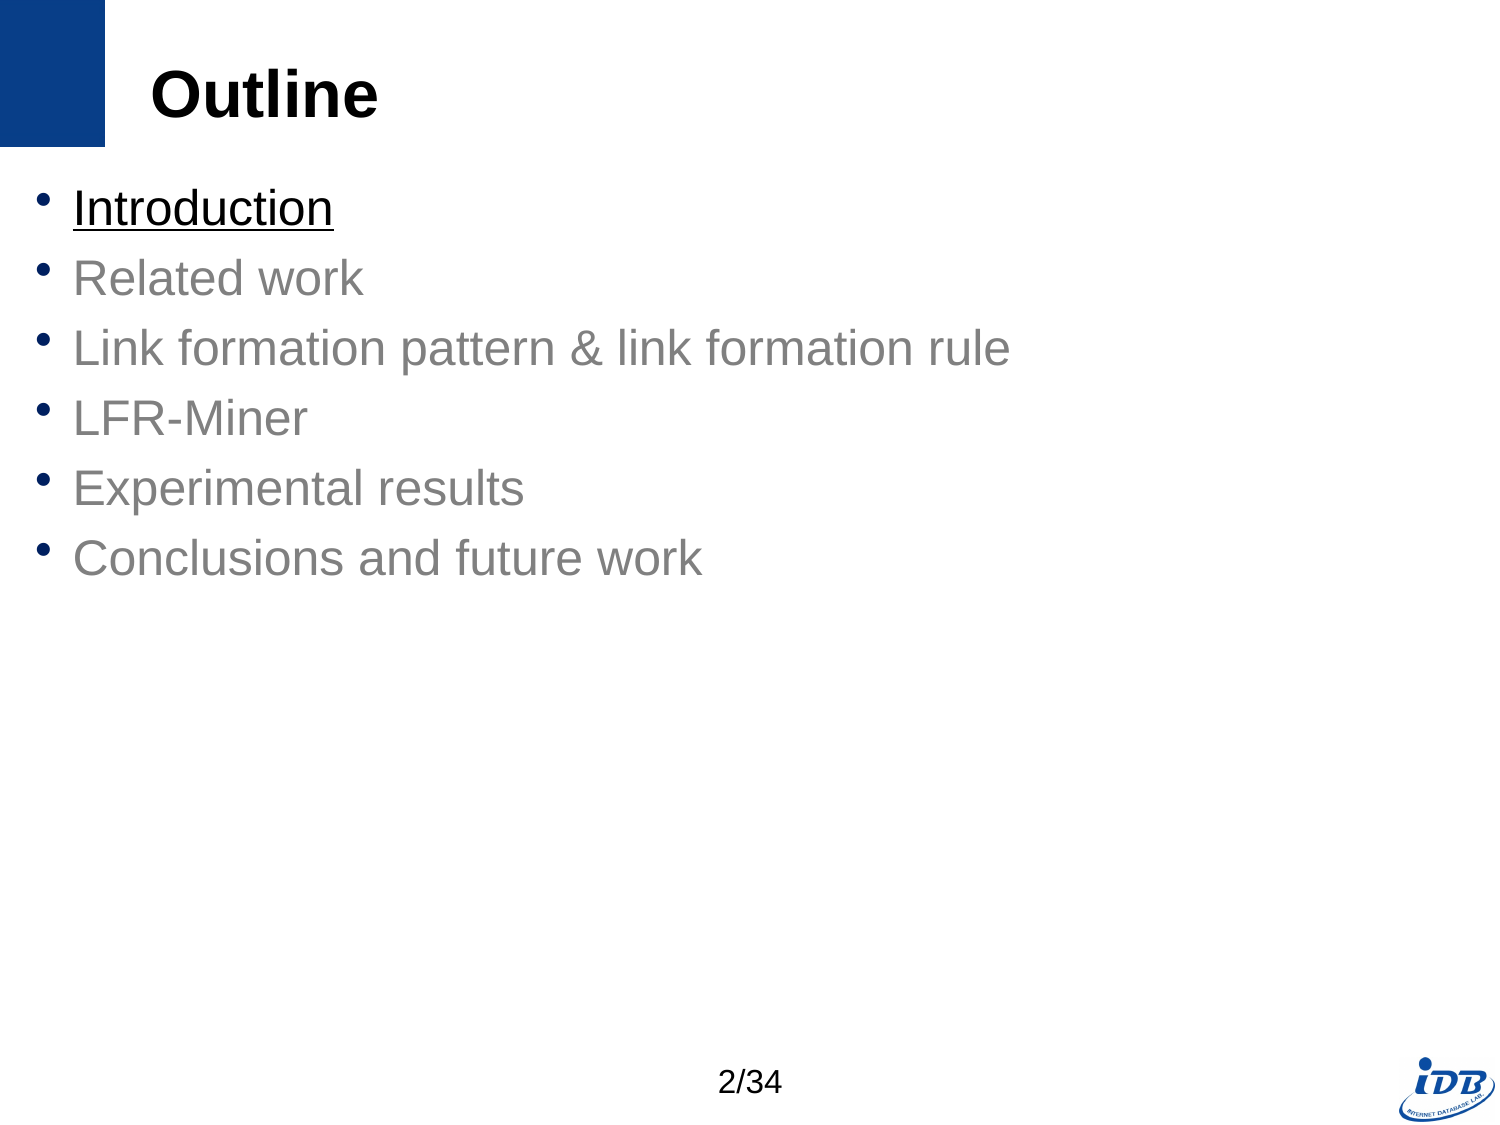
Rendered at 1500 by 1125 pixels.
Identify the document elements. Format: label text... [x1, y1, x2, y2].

title Outline [135, 43, 1379, 140]
slide_number 2/34 [703, 1058, 833, 1102]
list Introduction Related work Link formation pattern & link formation rule LFR-Miner Experimental results Conclusions and future work [34, 175, 1466, 997]
picture [0, 0, 105, 147]
picture [1399, 1057, 1495, 1122]
